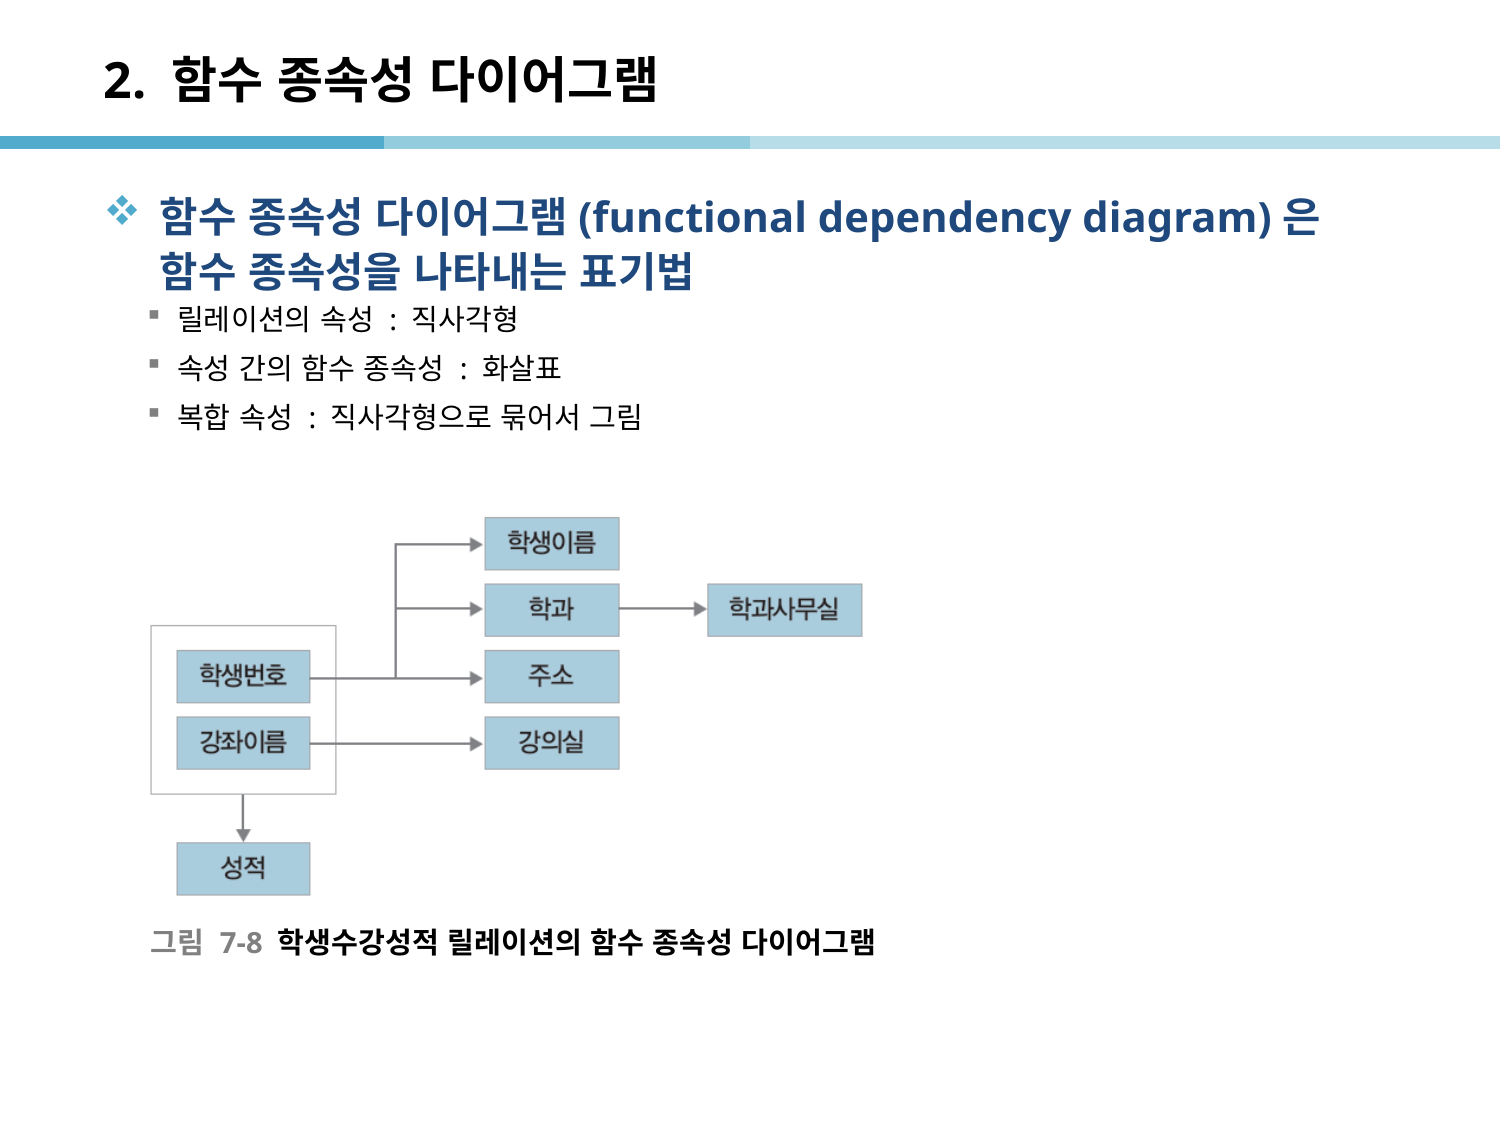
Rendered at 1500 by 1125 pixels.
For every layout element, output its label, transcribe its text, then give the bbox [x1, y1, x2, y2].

list 함수 종속성 다이어그램(functional dependency diagram)은 함수 종속성을 나타내는 표기법 릴레이션의 속성 : 직사각형 속성 간의 함수 종속성 : 화살표 복합 속성 : 직사각형으로 묶어서 그림 [88, 177, 1412, 1077]
picture [147, 491, 878, 904]
text_box 그림 7-8 학생수강성적 릴레이션의 함수 종속성 다이어그램 [135, 918, 449, 966]
title 2. 함수 종속성 다이어그램 [88, 32, 1330, 124]
